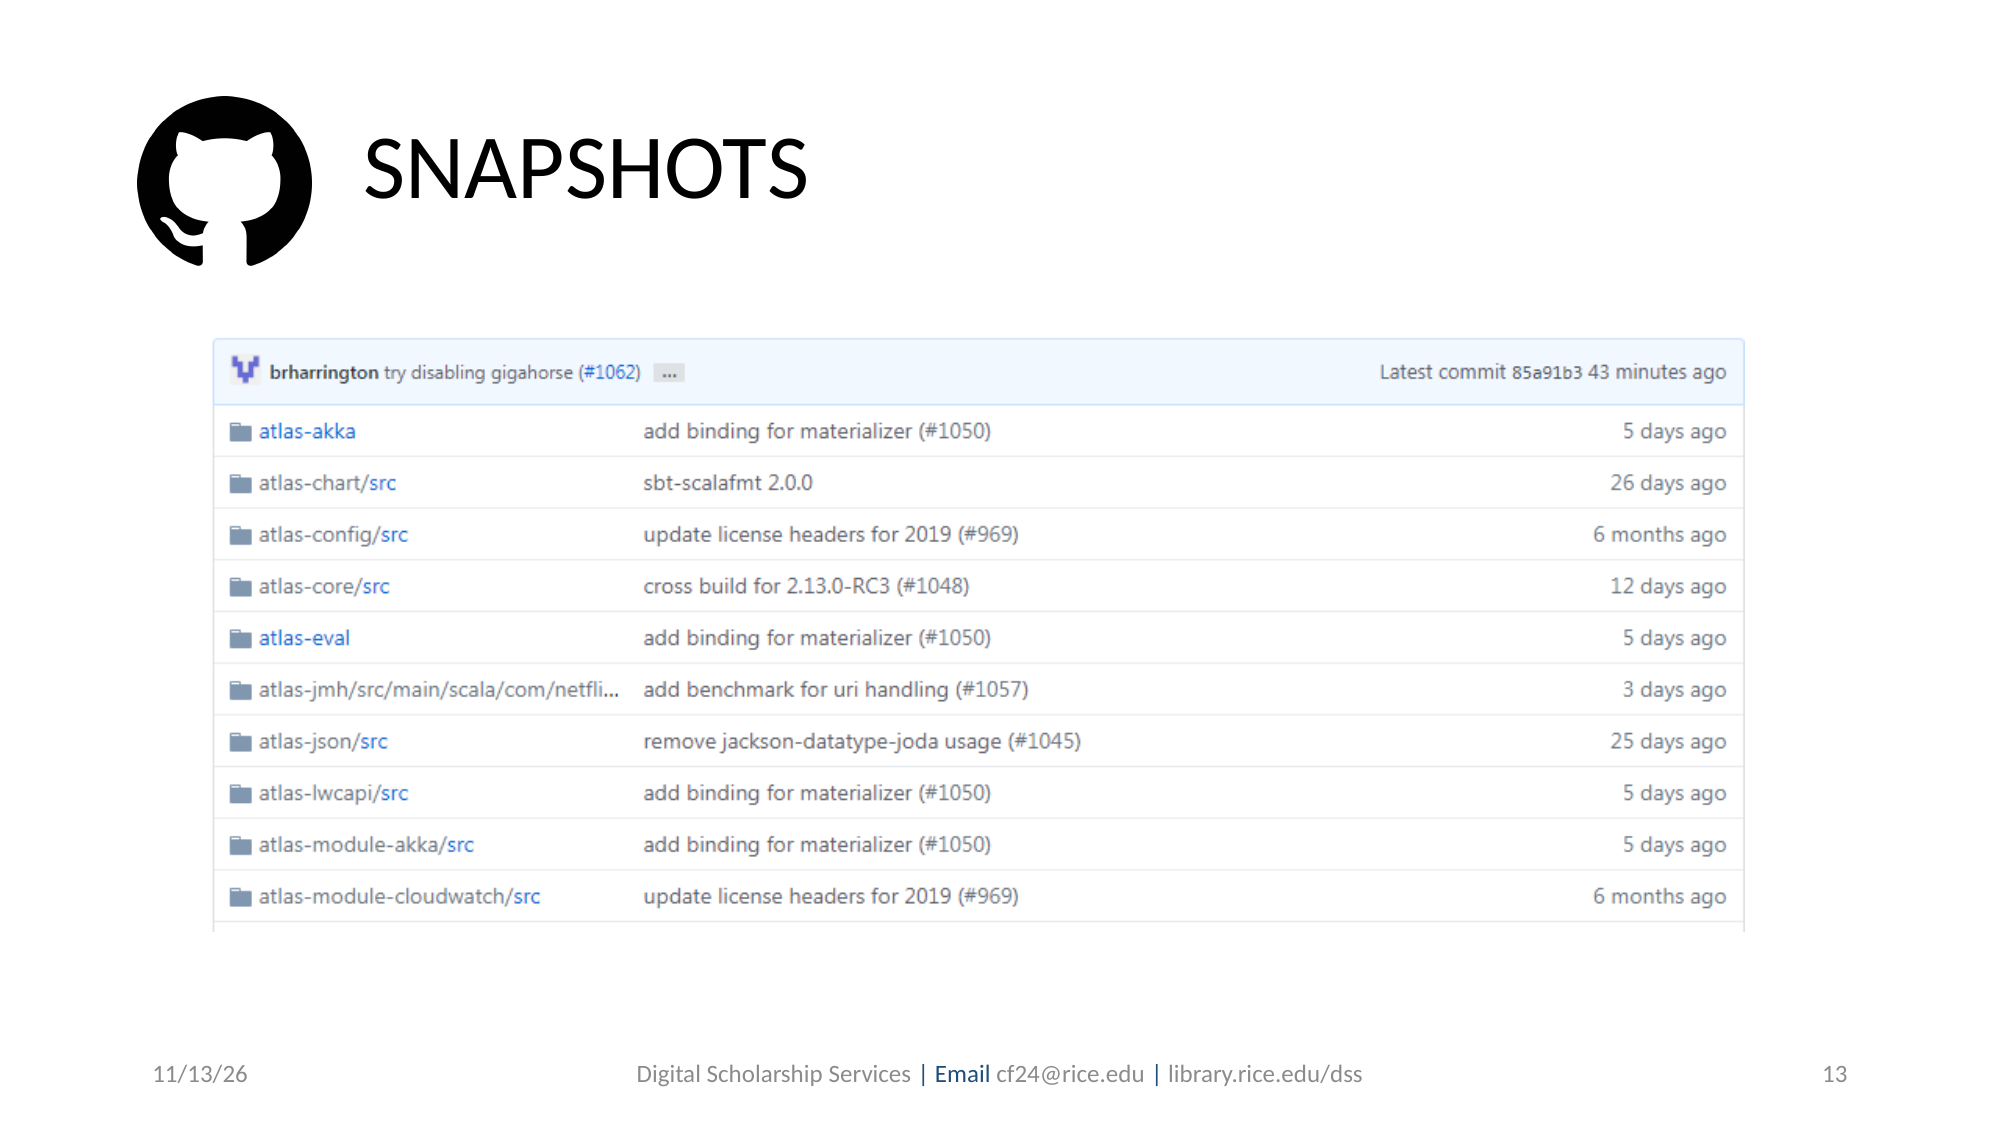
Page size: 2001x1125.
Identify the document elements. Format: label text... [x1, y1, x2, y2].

text_box 13 [1413, 1042, 1863, 1103]
text_box 9/29/2019 [137, 1042, 587, 1103]
text_box SNAPSHOTS [348, 59, 1863, 278]
picture [137, 96, 312, 270]
text_box Digital Scholarship Services | Email cf24@rice.edu | library.rice.edu/dss [587, 1042, 1413, 1103]
picture [202, 329, 1745, 932]
